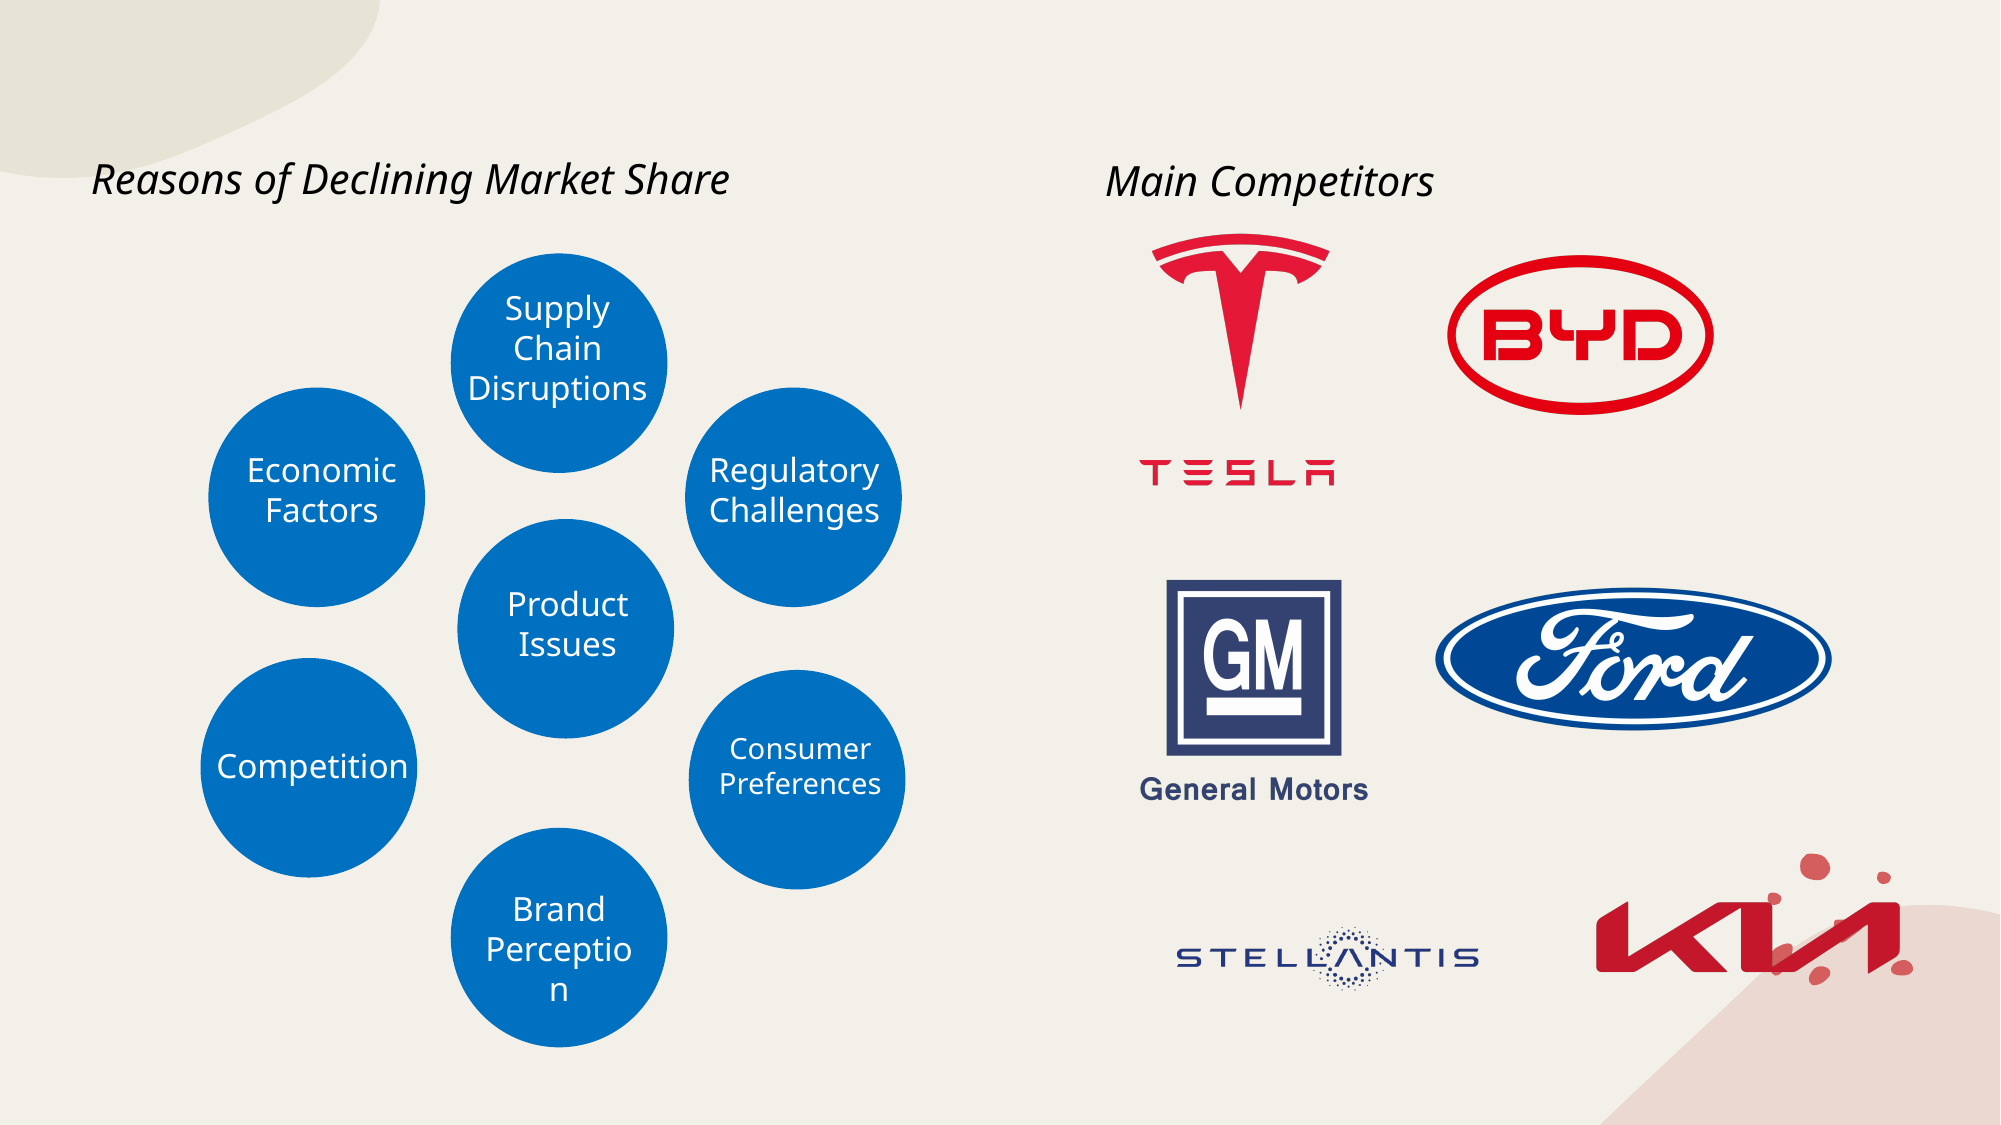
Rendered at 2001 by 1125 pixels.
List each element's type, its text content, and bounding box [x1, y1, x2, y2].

list Main Competitors [1089, 77, 1941, 213]
picture [1433, 252, 1728, 418]
list Reasons of Declining Market Share [75, 75, 922, 211]
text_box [209, 388, 424, 606]
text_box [689, 670, 908, 889]
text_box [686, 388, 901, 606]
picture [1049, 546, 1834, 1125]
picture [1594, 851, 1902, 1024]
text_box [451, 254, 667, 472]
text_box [458, 520, 674, 738]
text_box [201, 659, 441, 877]
picture [1089, 212, 1392, 514]
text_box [451, 828, 667, 1047]
